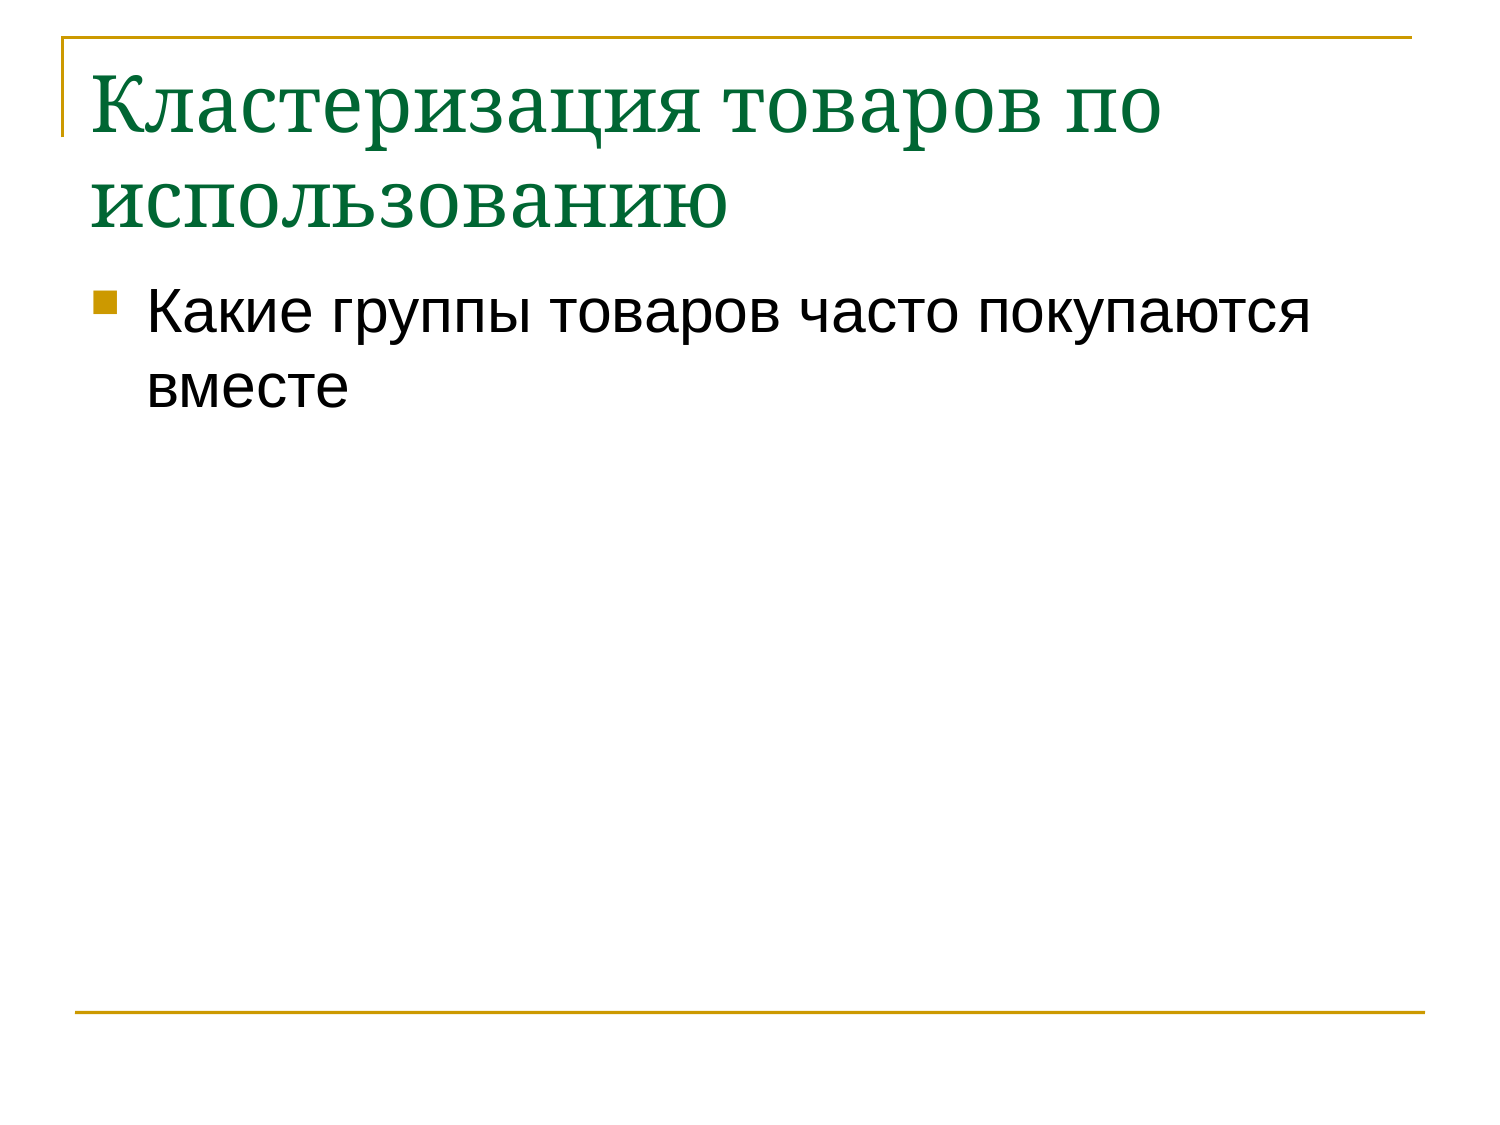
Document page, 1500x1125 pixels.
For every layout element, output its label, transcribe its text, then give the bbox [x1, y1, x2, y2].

list Какие группы товаров часто покупаются вместе [75, 262, 1425, 1006]
title Кластеризация товаров по использованию [75, 45, 1425, 233]
